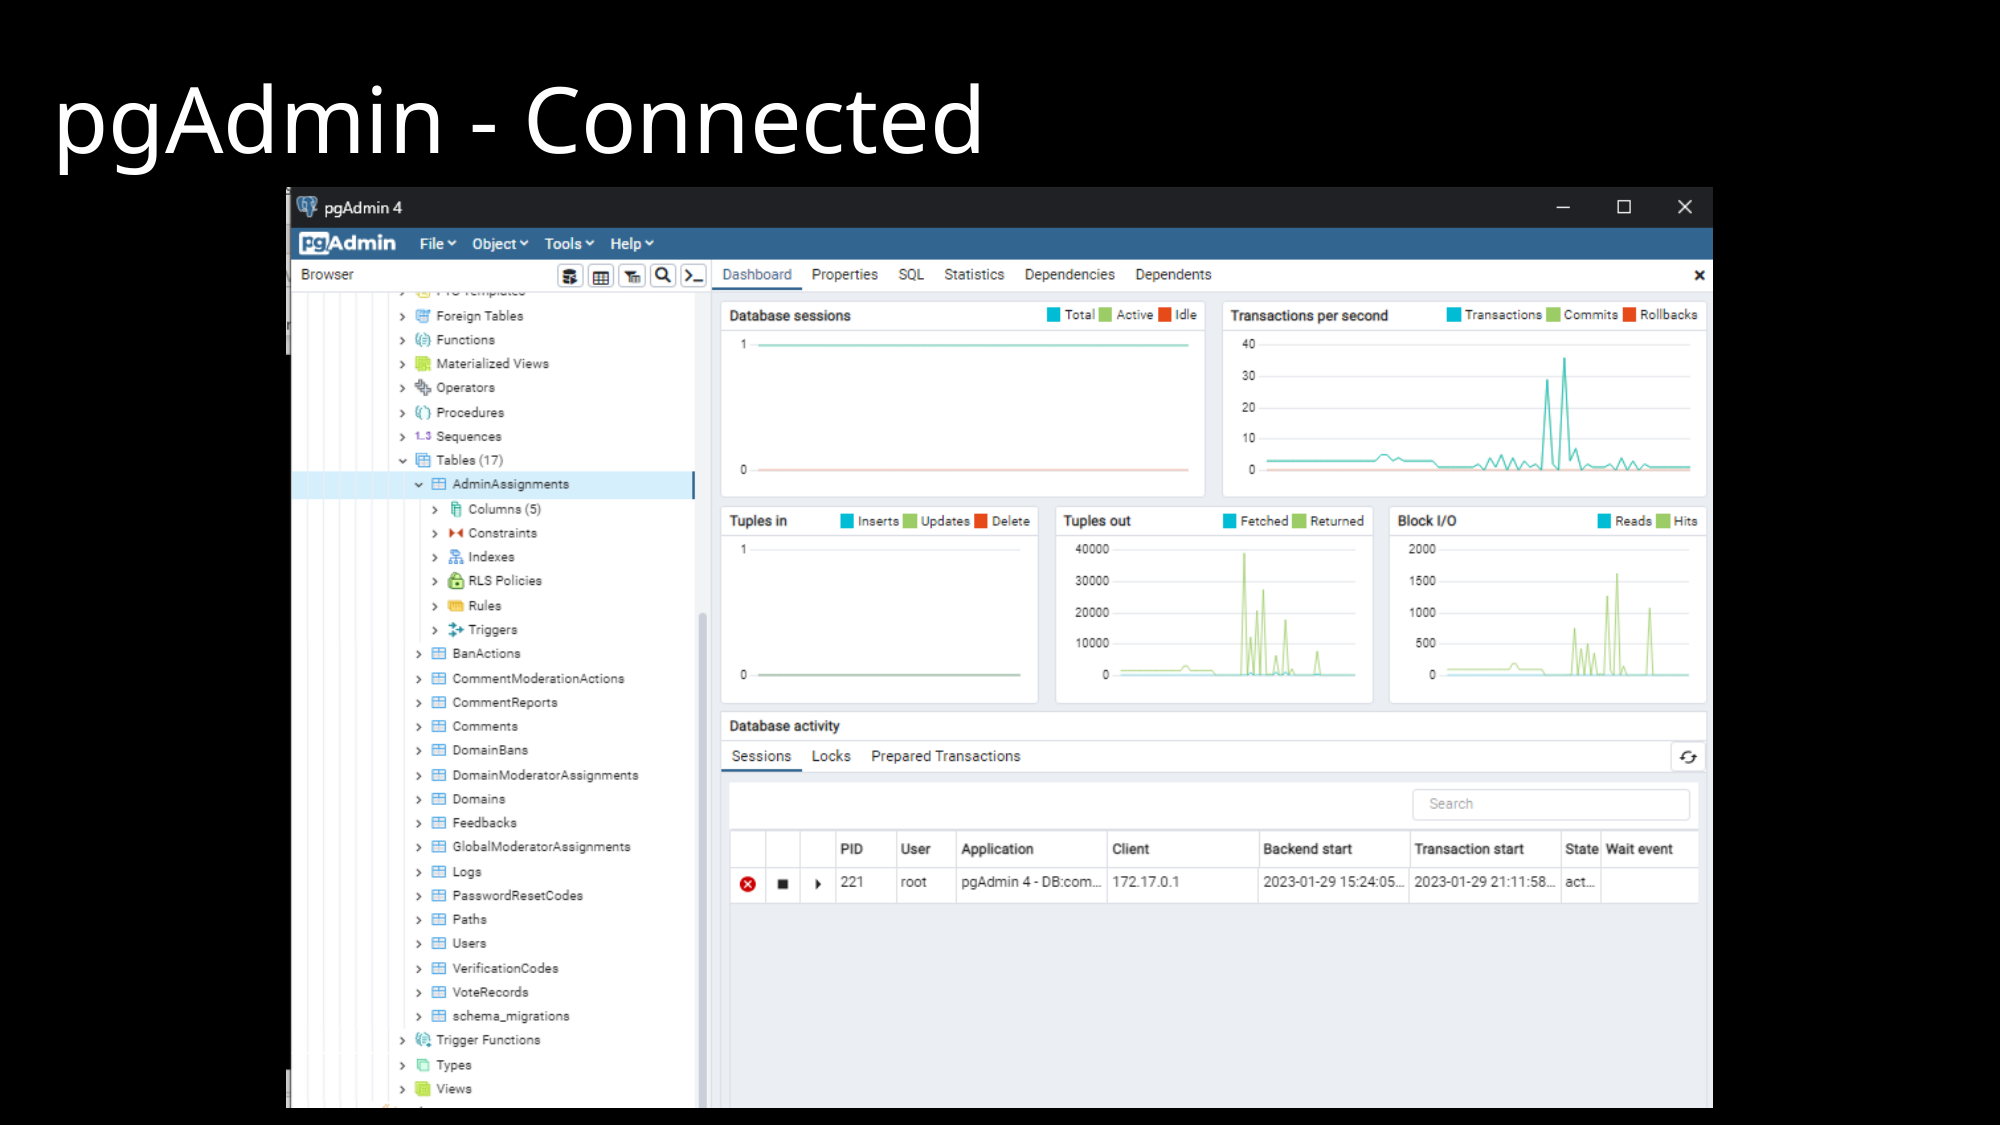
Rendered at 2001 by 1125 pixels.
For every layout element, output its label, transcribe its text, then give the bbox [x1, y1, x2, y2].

title pgAdmin - Connected [37, 15, 1763, 233]
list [286, 187, 1713, 1108]
